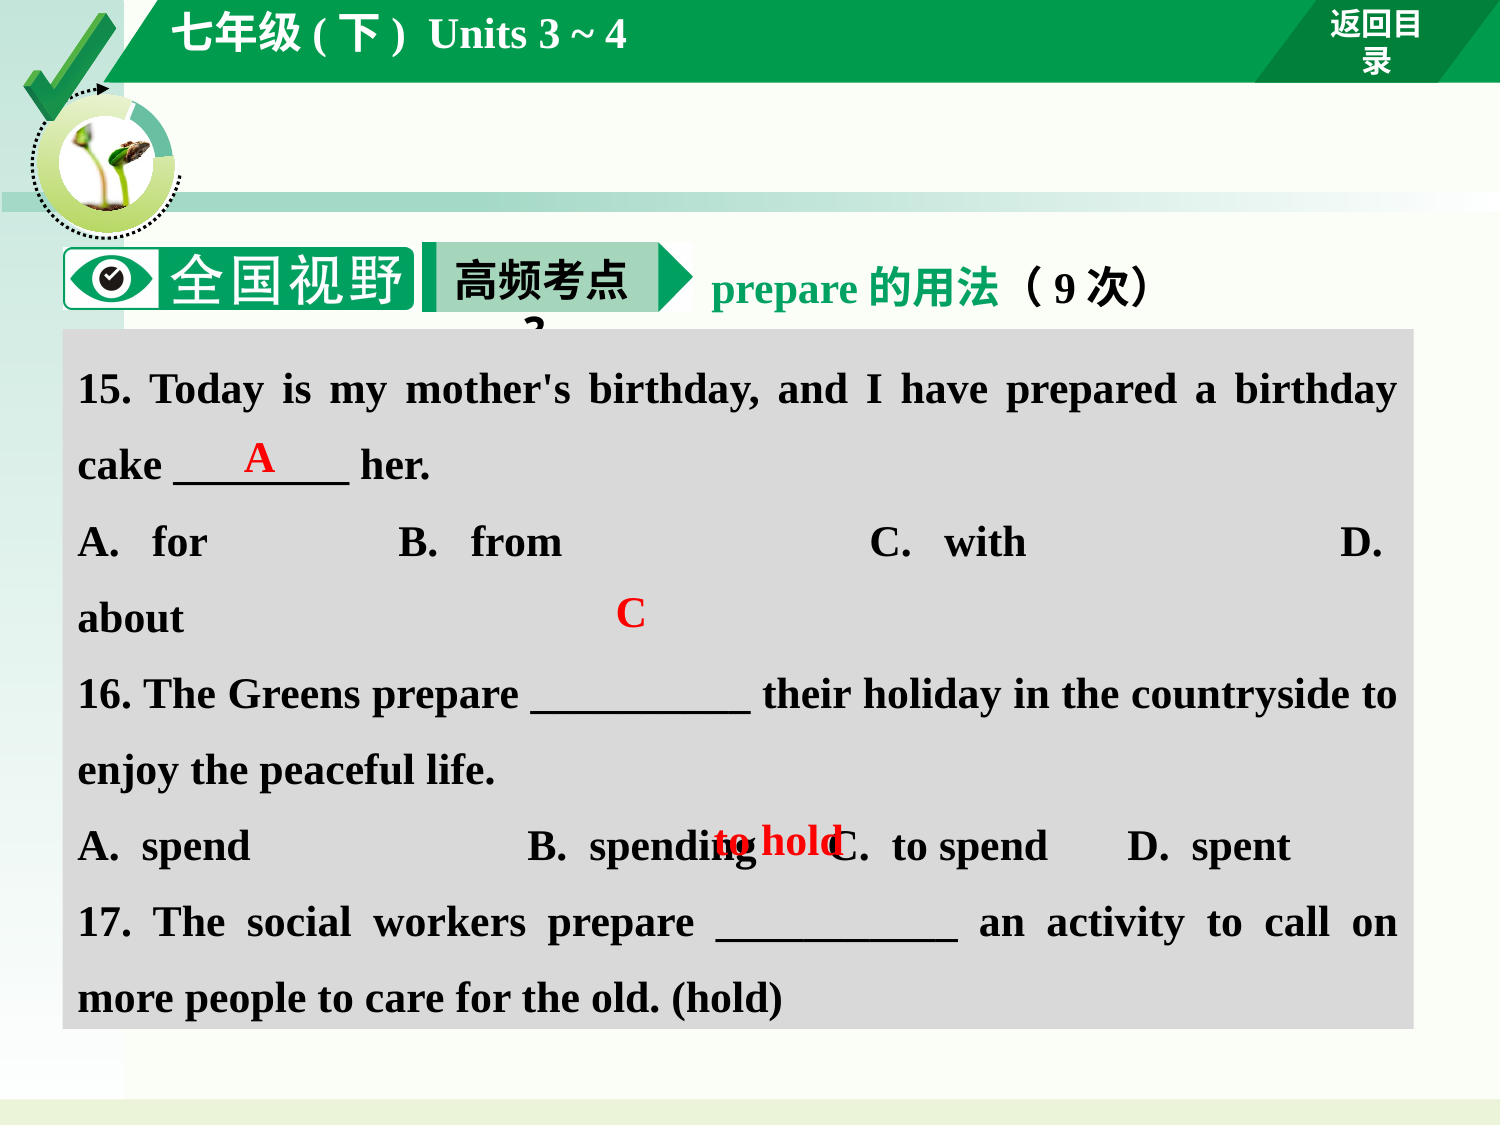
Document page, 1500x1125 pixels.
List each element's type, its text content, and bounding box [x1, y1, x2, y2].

text_box to hold [699, 804, 881, 872]
text_box C [600, 576, 766, 645]
text_box A [229, 421, 336, 489]
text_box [62, 242, 693, 367]
text_box 15. Today is my mother's birthday, and I have prepared a birthday cake ________ her. A. for B. from C. with D. about 16. The Greens prepare __________ their holiday in the countryside to enjoy the peaceful life. A. spend B. spending C. to spend D. spent 17. The social workers prepare ___________ an activity to call on more people to care for the old. (hold) [62, 329, 1414, 1029]
picture [22, 11, 155, 211]
text_box prepare的用法（9次） [696, 226, 1424, 320]
